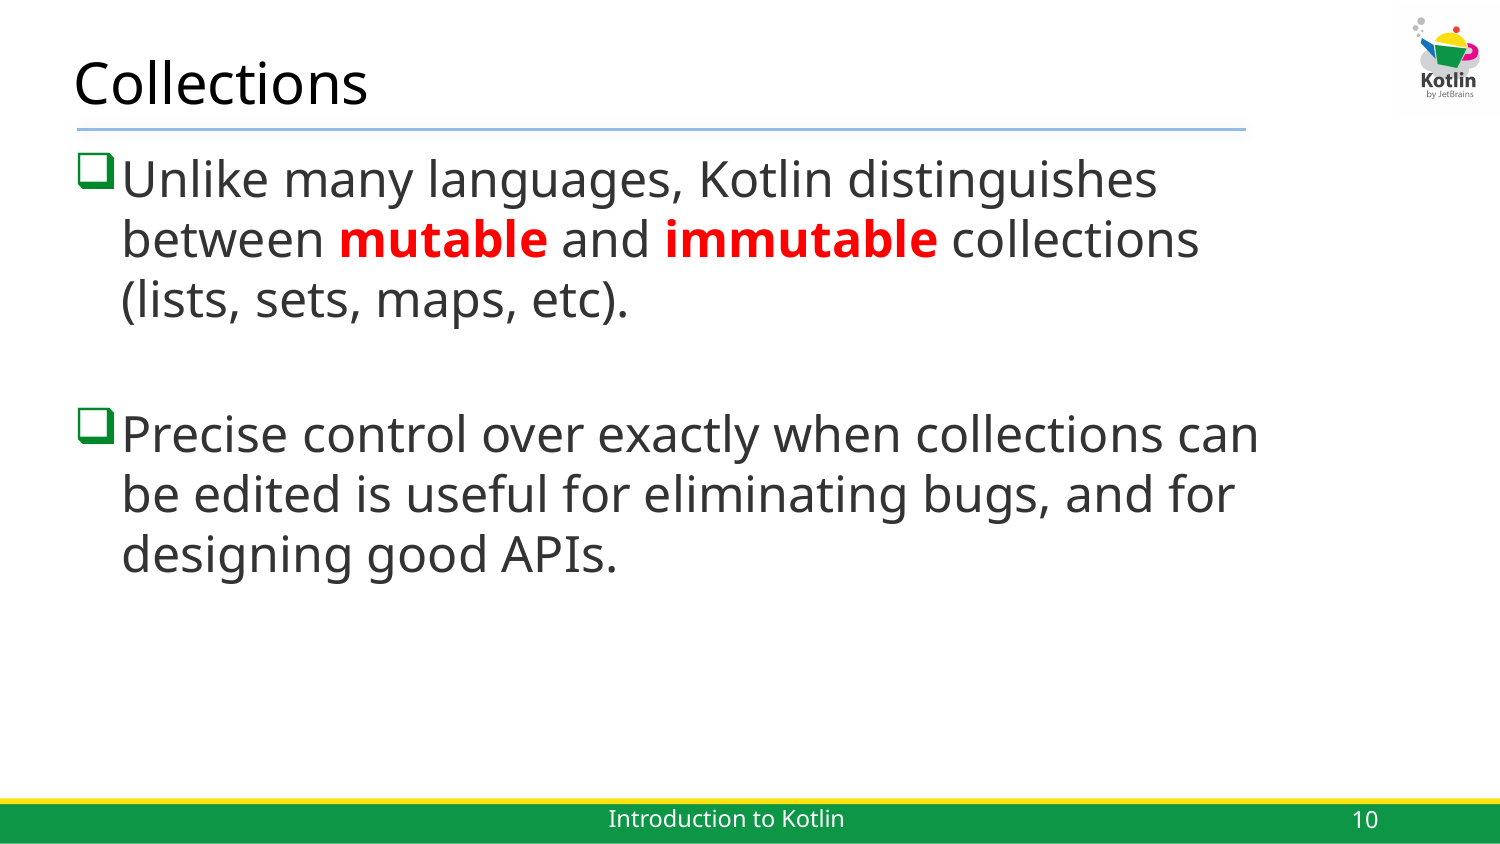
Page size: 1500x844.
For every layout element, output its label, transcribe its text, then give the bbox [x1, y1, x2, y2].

picture [1398, 2, 1500, 118]
footer Introduction to Kotlin [527, 802, 927, 843]
slide_number 10 [1074, 799, 1388, 844]
list Unlike many languages, Kotlin distinguishes between mutable and immutable collections (lists, sets, maps, etc). Precise control over exactly when collections can be edited is useful for eliminating bugs, and for designing good APIs. [64, 137, 1341, 844]
title Collections [64, 0, 1341, 126]
